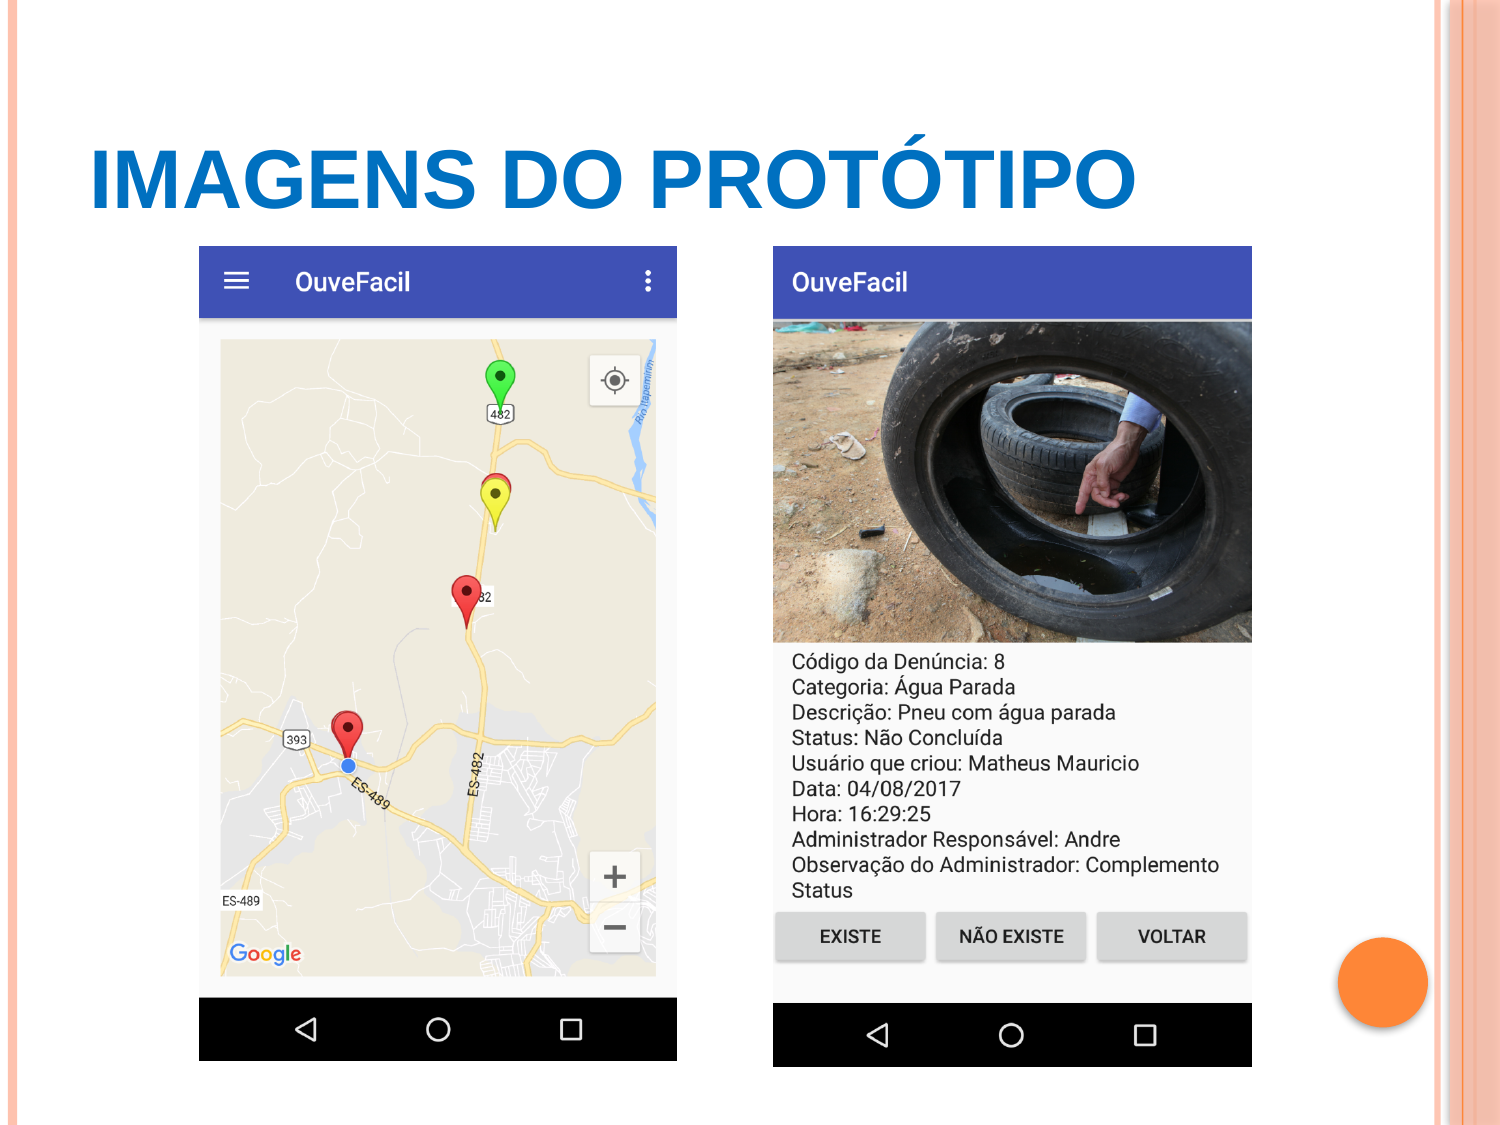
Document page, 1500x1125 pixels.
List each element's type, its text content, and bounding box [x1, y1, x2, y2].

picture [772, 245, 1252, 1067]
picture [198, 245, 678, 1062]
title IMAGENS DO PROTÓTIPO [75, 45, 1300, 233]
